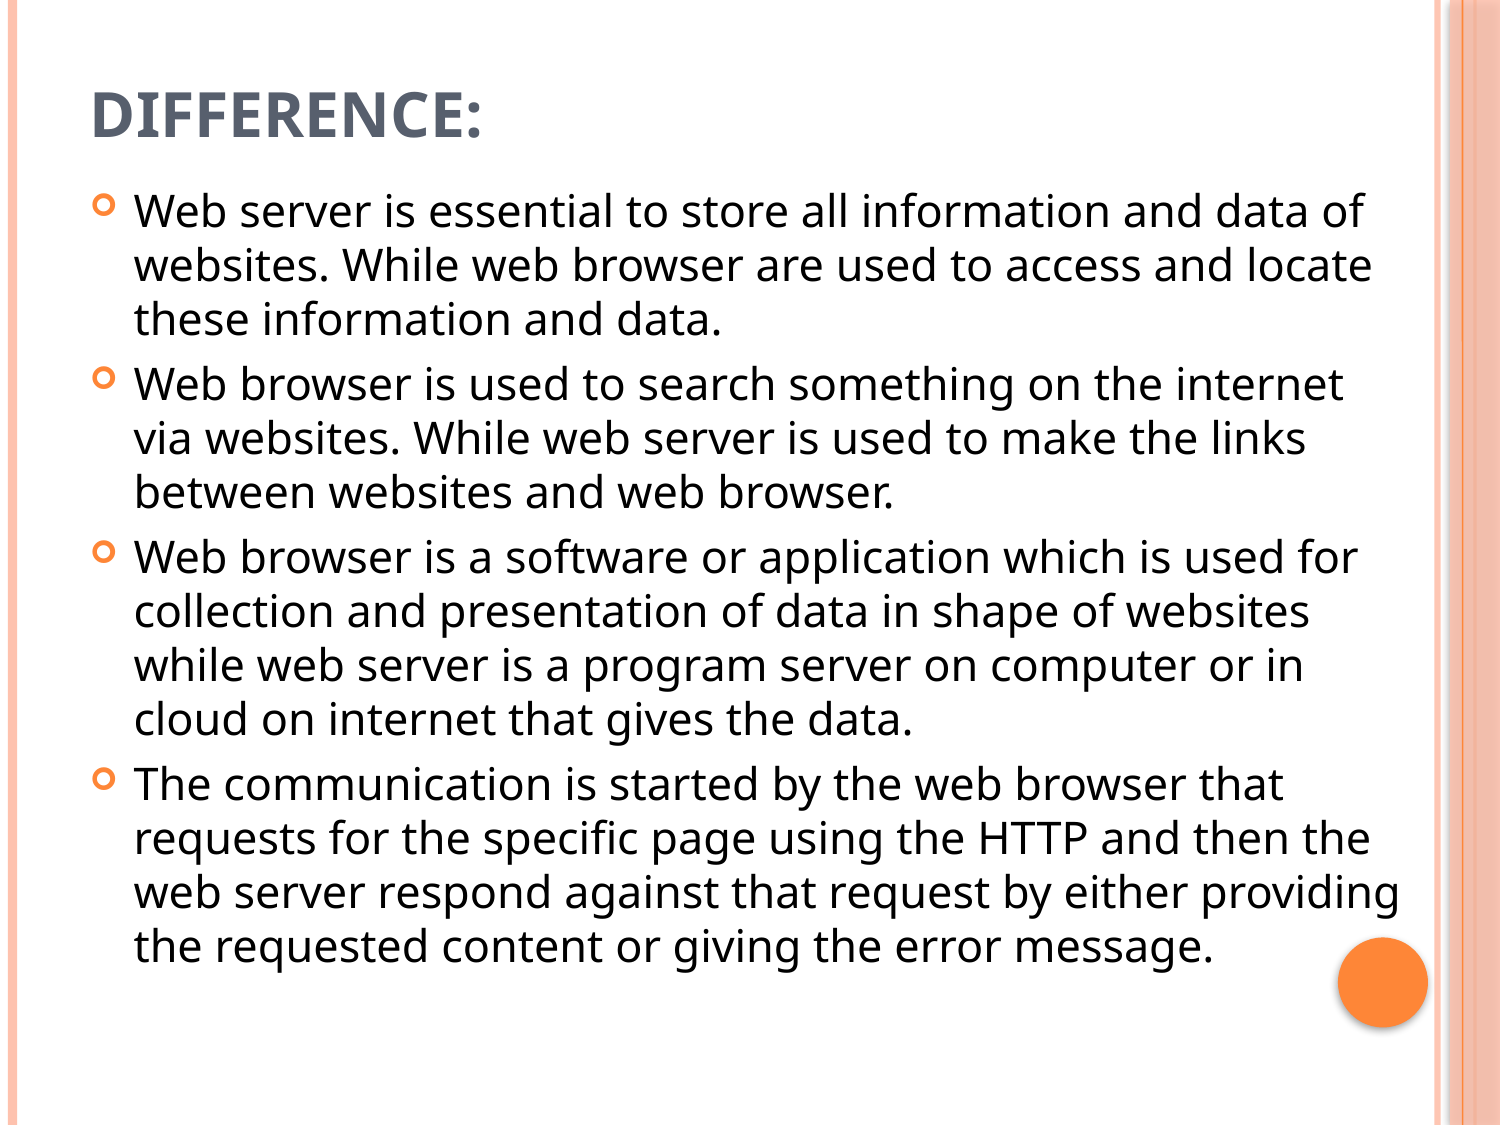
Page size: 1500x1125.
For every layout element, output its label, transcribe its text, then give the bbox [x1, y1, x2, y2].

list Web server is essential to store all information and data of websites. While web browser are used to access and locate these information and data. Web browser is used to search something on the internet via websites. While web server is used to make the links between websites and web browser. Web browser is a software or application which is used for collection and presentation of data in shape of websites while web server is a program server on computer or in cloud on internet that gives the data. The communication is started by the web browser that requests for the specific page using the HTTP and then the web server respond against that request by either providing the requested content or giving the error message. [75, 174, 1425, 1005]
title Difference: [75, 45, 1300, 174]
